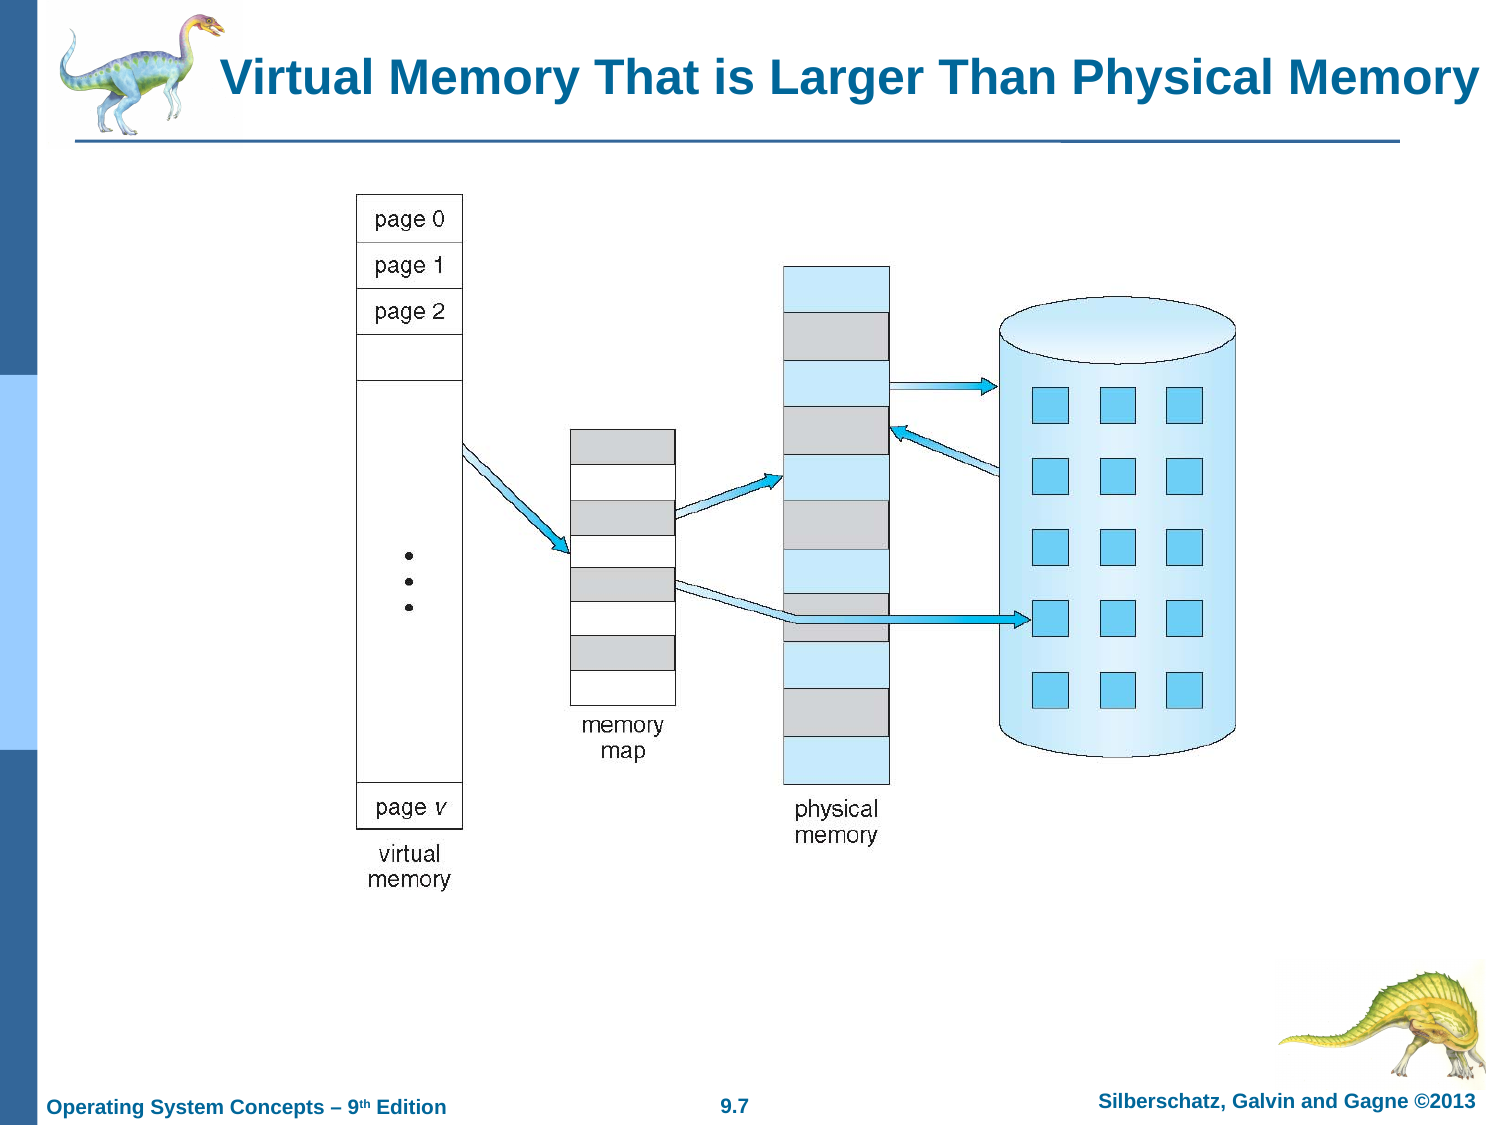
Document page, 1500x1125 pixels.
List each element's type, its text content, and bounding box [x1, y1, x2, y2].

title Virtual Memory That is Larger Than Physical Memory [187, 12, 1500, 113]
picture [46, 0, 243, 149]
picture [1275, 959, 1486, 1090]
picture [355, 194, 1236, 892]
